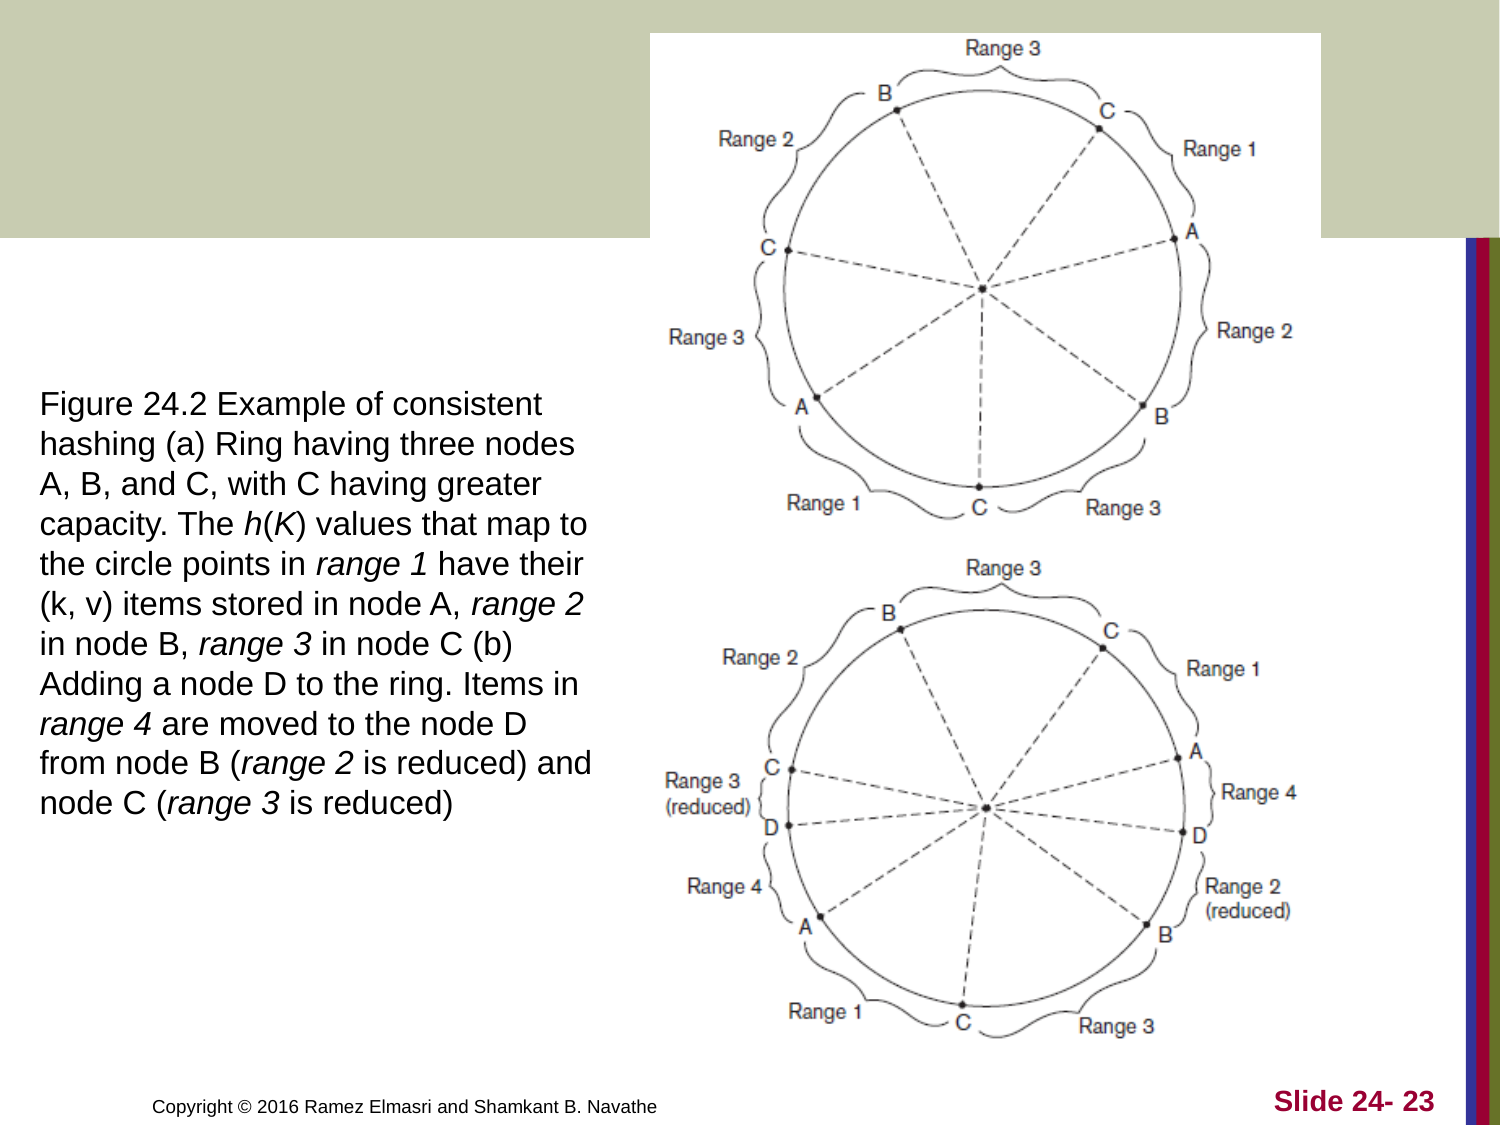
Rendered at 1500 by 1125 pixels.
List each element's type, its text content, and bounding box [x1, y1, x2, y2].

picture [649, 33, 1321, 1051]
text_box Figure 24.2 Example of consistent hashing (a) Ring having three nodes A, B, and C, with C having greater capacity. The h(K) values that map to the circle points in range 1 have their (k, v) items stored in node A, range 2 in node B, range 3 in node C (b) Adding a node D to the ring. Items in range 4 are moved to the node D from node B (range 2 is reduced) and node C (range 3 is reduced) [24, 374, 612, 829]
slide_number Slide 24- 23 [1137, 1049, 1451, 1125]
